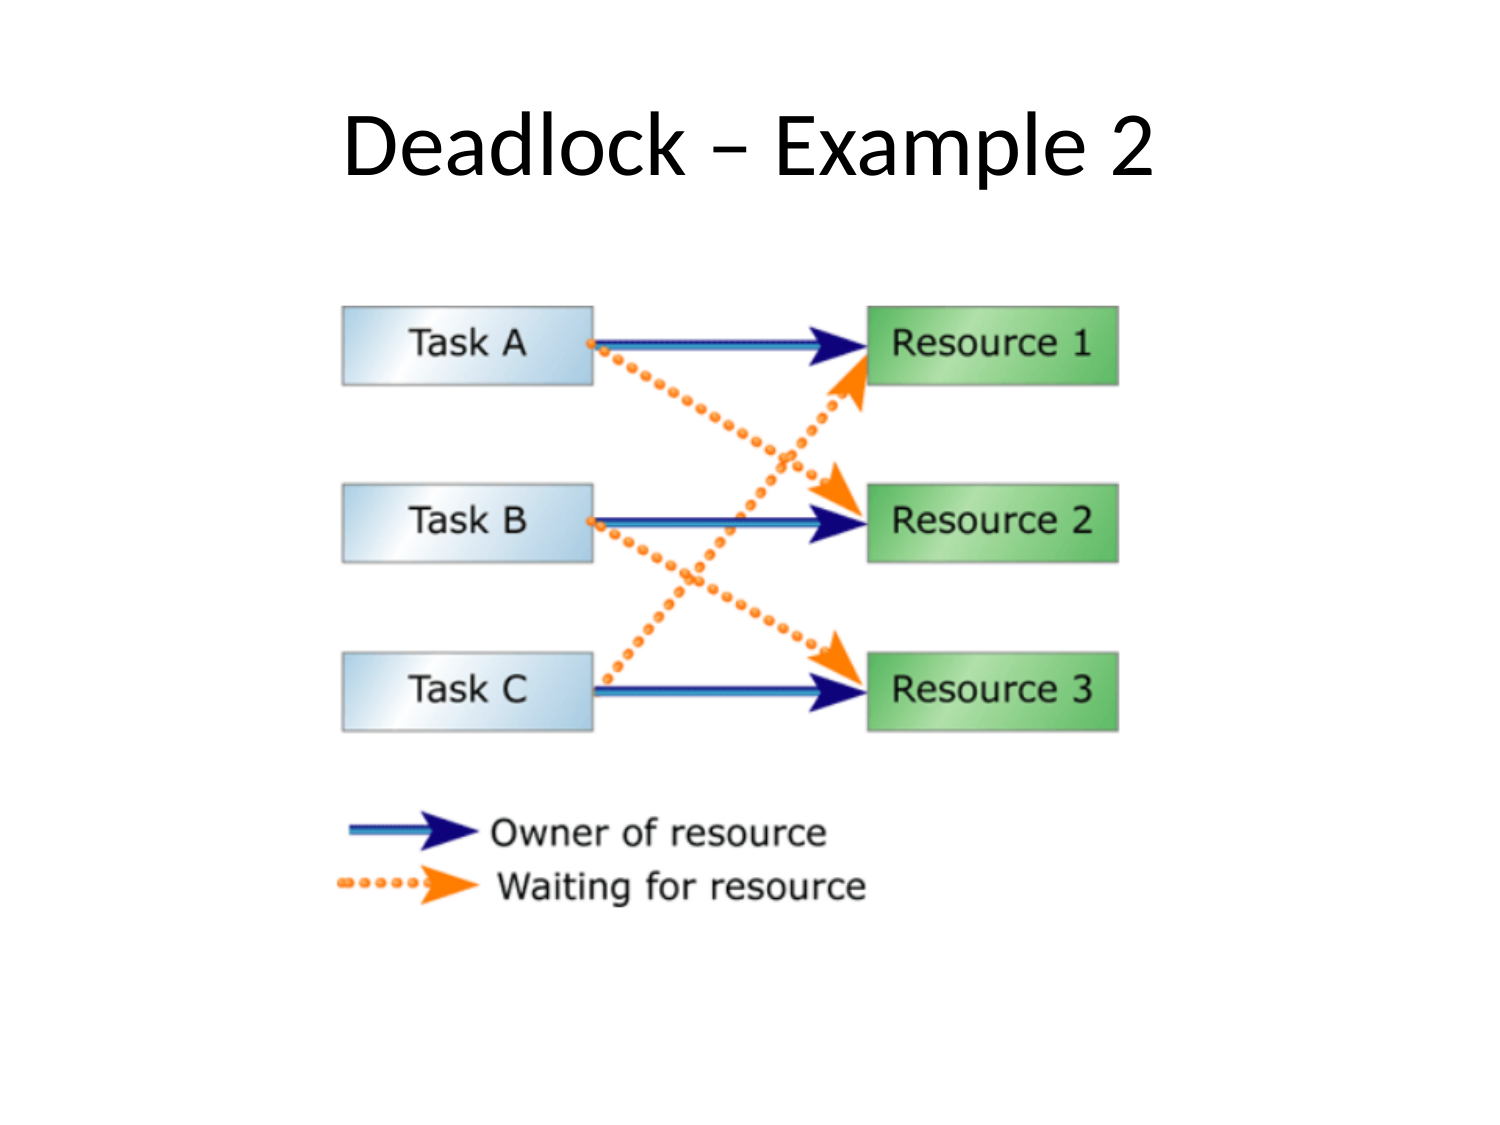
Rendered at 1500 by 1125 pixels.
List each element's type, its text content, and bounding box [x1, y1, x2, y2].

picture [327, 292, 1154, 909]
title Deadlock – Example 2 [75, 45, 1425, 233]
